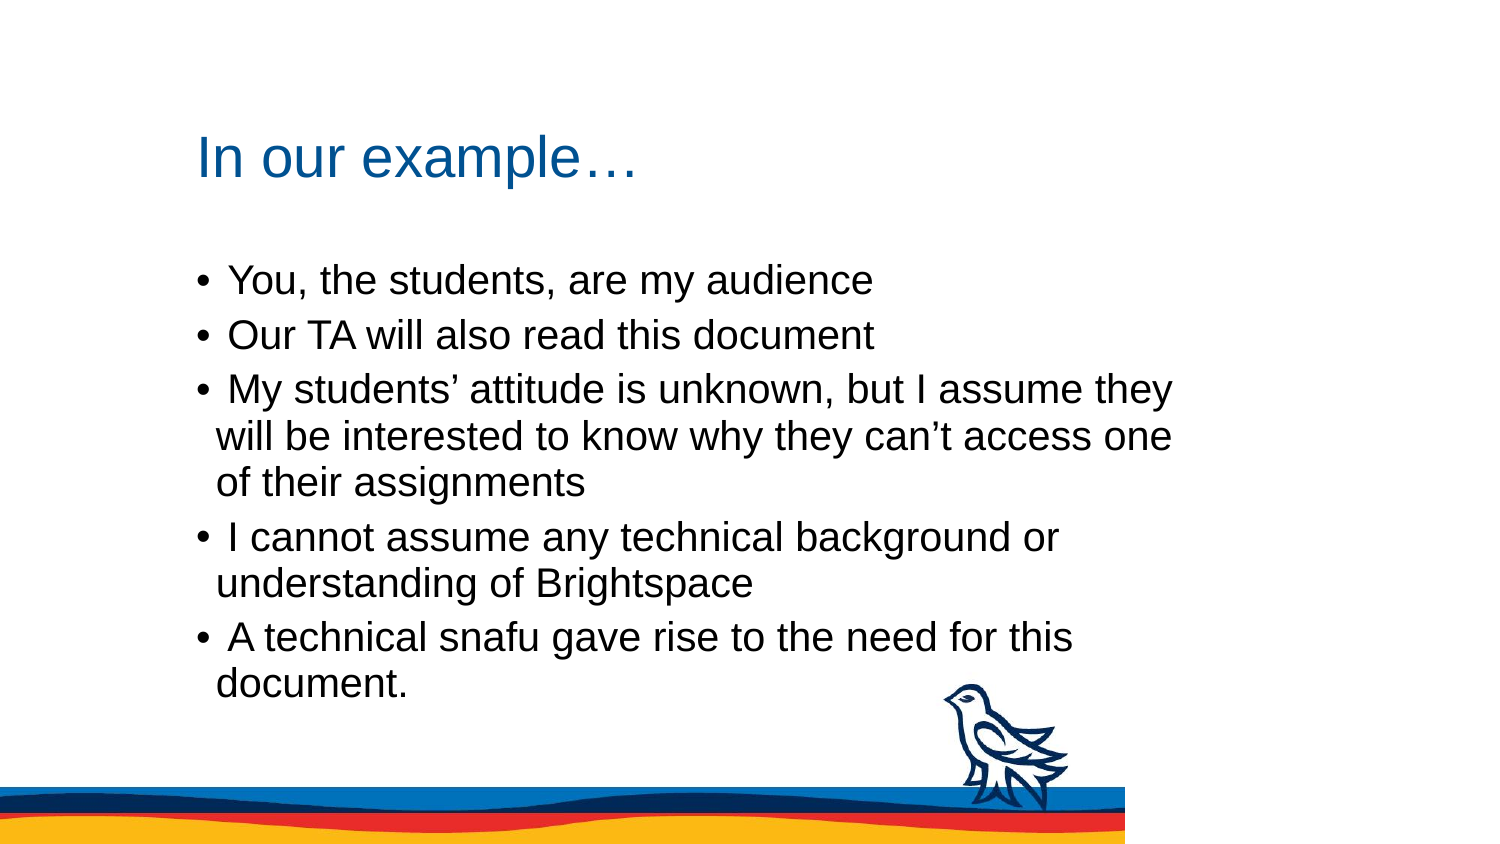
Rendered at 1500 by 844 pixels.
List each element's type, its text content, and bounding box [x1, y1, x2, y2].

picture [0, 0, 1125, 844]
list You, the students, are my audience Our TA will also read this document My students’ attitude is unknown, but I assume they will be interested to know why they can’t access one of their assignments I cannot assume any technical background or understanding of Brightspace A technical snafu gave rise to the need for this document. [181, 249, 1209, 721]
title In our example… [181, 86, 1209, 228]
